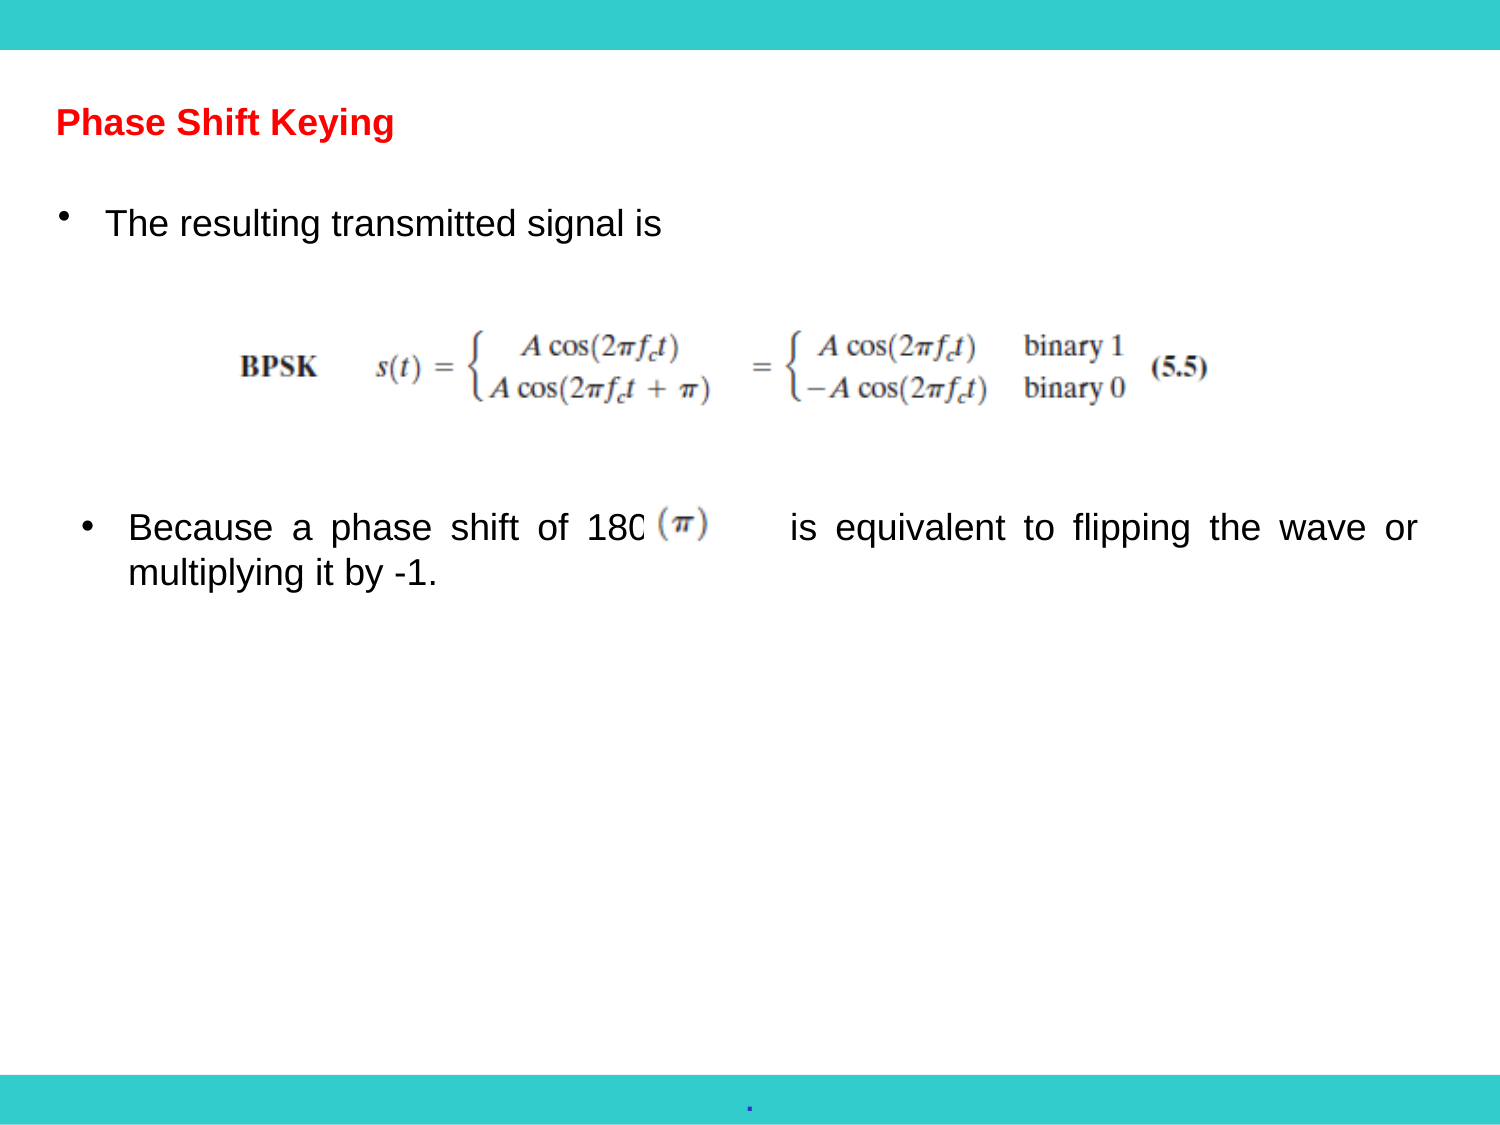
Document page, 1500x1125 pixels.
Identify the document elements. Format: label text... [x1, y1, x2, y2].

text_box . [0, 1074, 1500, 1125]
text_box [0, 0, 1500, 50]
picture [227, 312, 1213, 421]
text_box Because a phase shift of 180° is equivalent to flipping the wave or multiplying it by -1. [66, 495, 1434, 601]
text_box The resulting transmitted signal is [43, 191, 1398, 251]
picture [644, 495, 721, 548]
text_box Phase Shift Keying [41, 90, 1459, 150]
